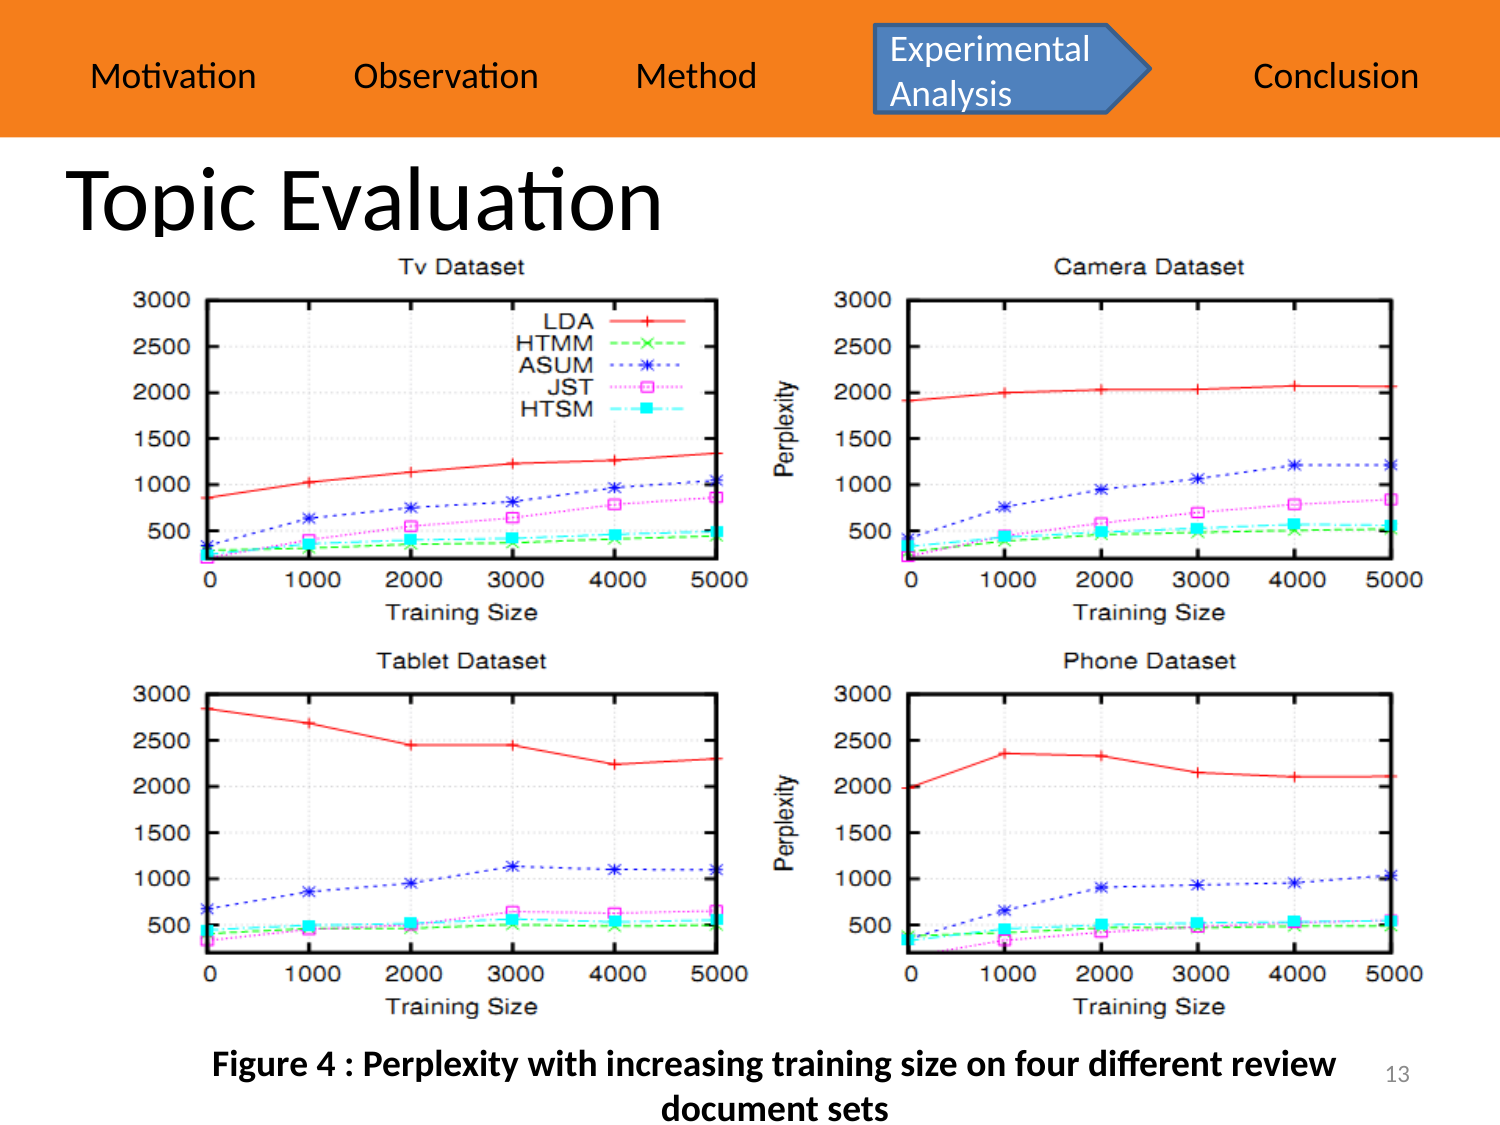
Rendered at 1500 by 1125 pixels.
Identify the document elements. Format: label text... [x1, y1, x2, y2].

picture [87, 237, 1449, 1030]
text_box [0, 0, 1500, 138]
text_box Conclusion [1238, 12, 1435, 104]
text_box [49, 299, 1400, 1075]
text_box Method [620, 12, 773, 104]
text_box Figure 4 : Perplexity with increasing training size on four different review document sets [125, 1038, 1425, 1125]
text_box Experimental Analysis [872, 22, 1153, 115]
text_box Topic Evaluation [49, 138, 1400, 288]
text_box Motivation [74, 12, 292, 104]
text_box Observation [338, 12, 555, 104]
